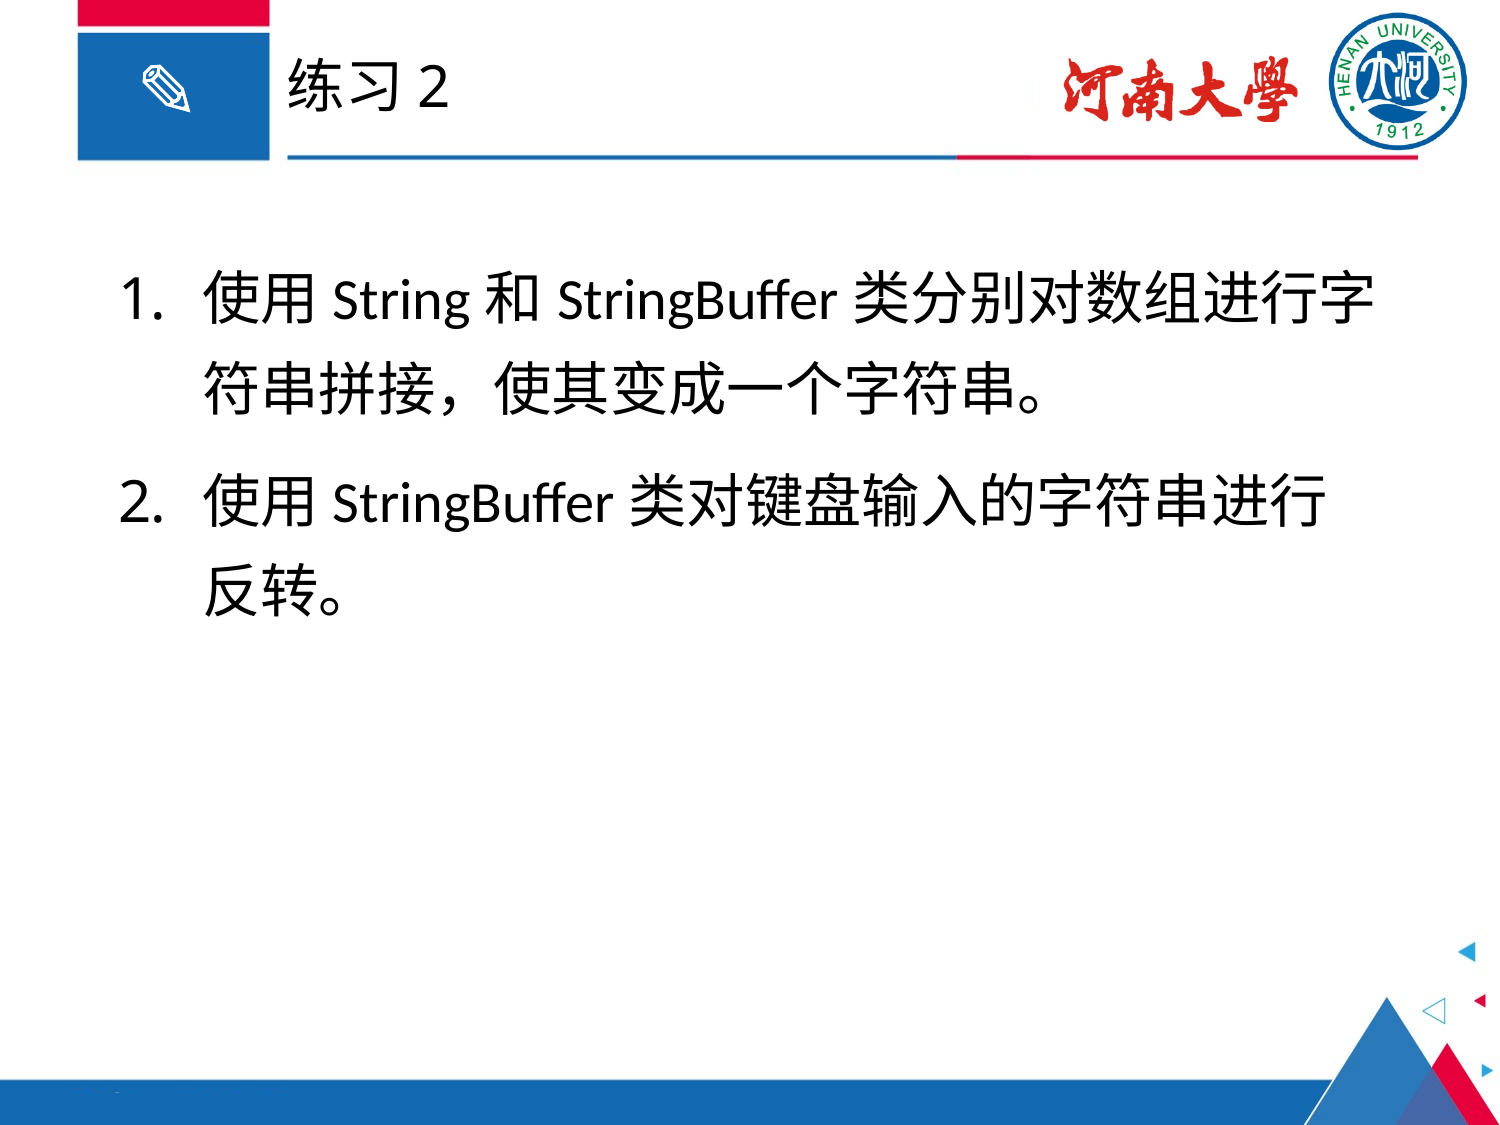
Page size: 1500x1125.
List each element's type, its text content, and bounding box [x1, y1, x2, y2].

title 练习2 [271, 25, 1046, 153]
picture [0, 0, 1500, 1125]
list 使用String和StringBuffer类分别对数组进行字符串拼接，使其变成一个字符串。 使用StringBuffer类对键盘输入的字符串进行反转。 [103, 232, 1397, 1009]
